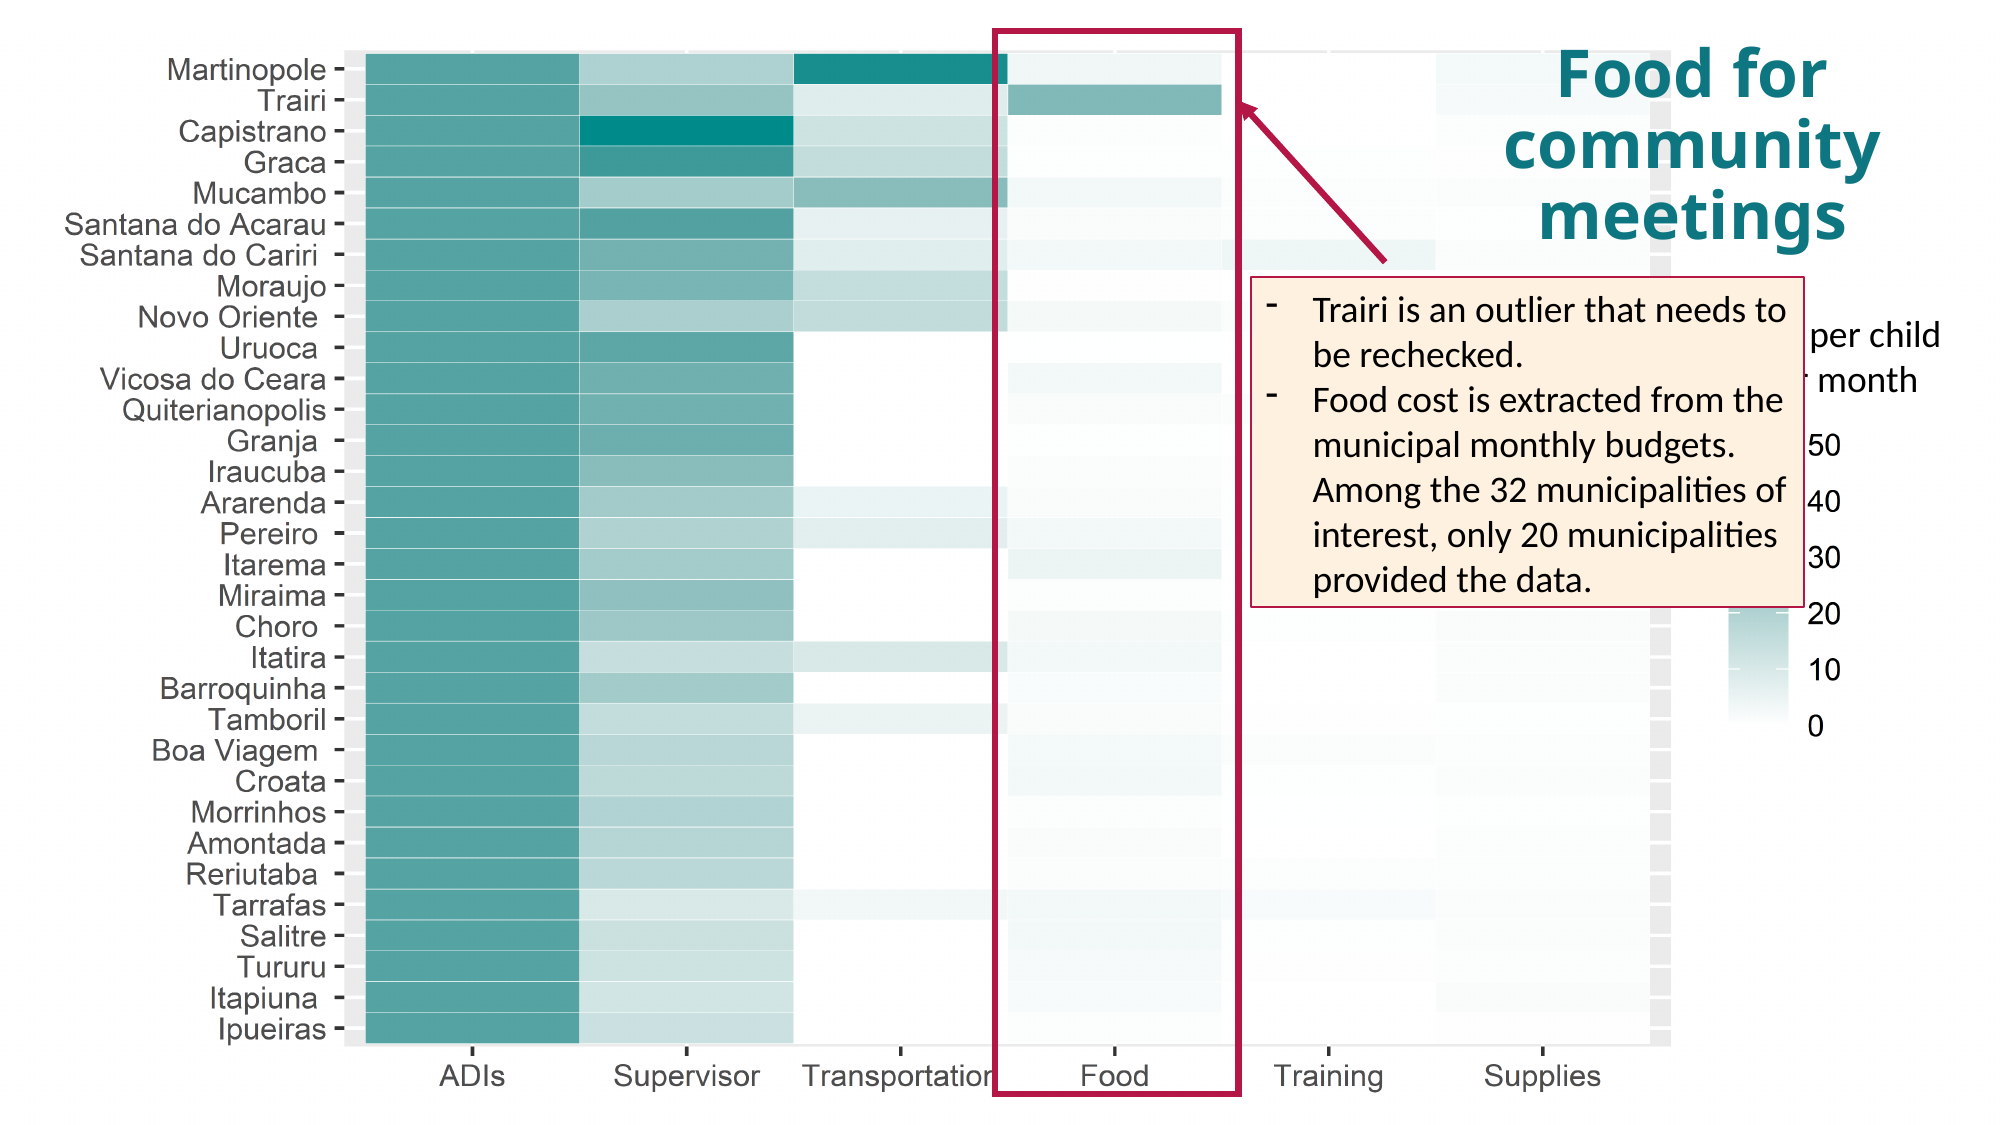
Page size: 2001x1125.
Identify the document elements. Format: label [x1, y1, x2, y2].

list [0, 31, 2000, 1125]
text_box [1238, 100, 1386, 263]
